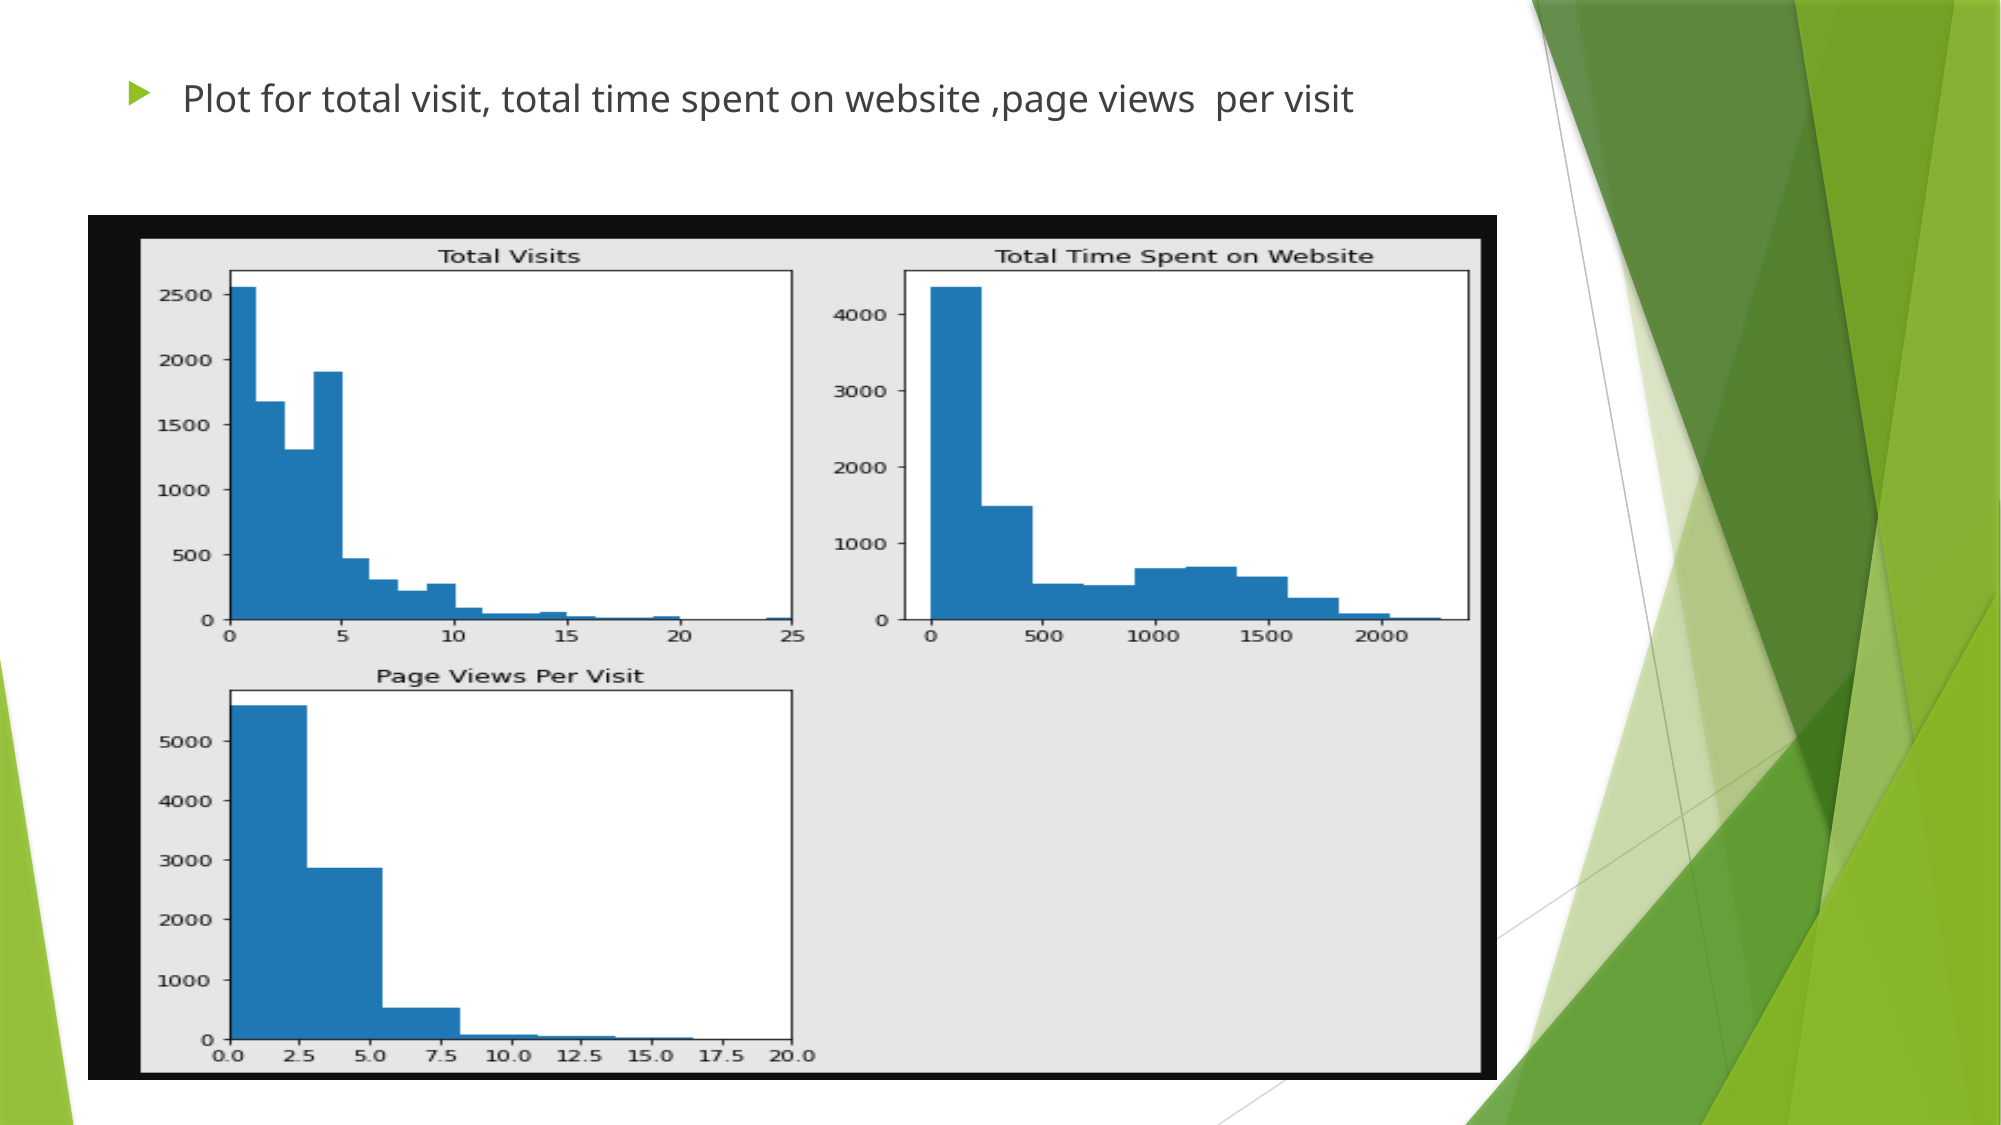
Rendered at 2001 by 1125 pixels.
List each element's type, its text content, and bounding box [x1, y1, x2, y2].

list Plot for total visit, total time spent on website ,page views per visit [111, 67, 1522, 992]
picture [88, 214, 1497, 1081]
